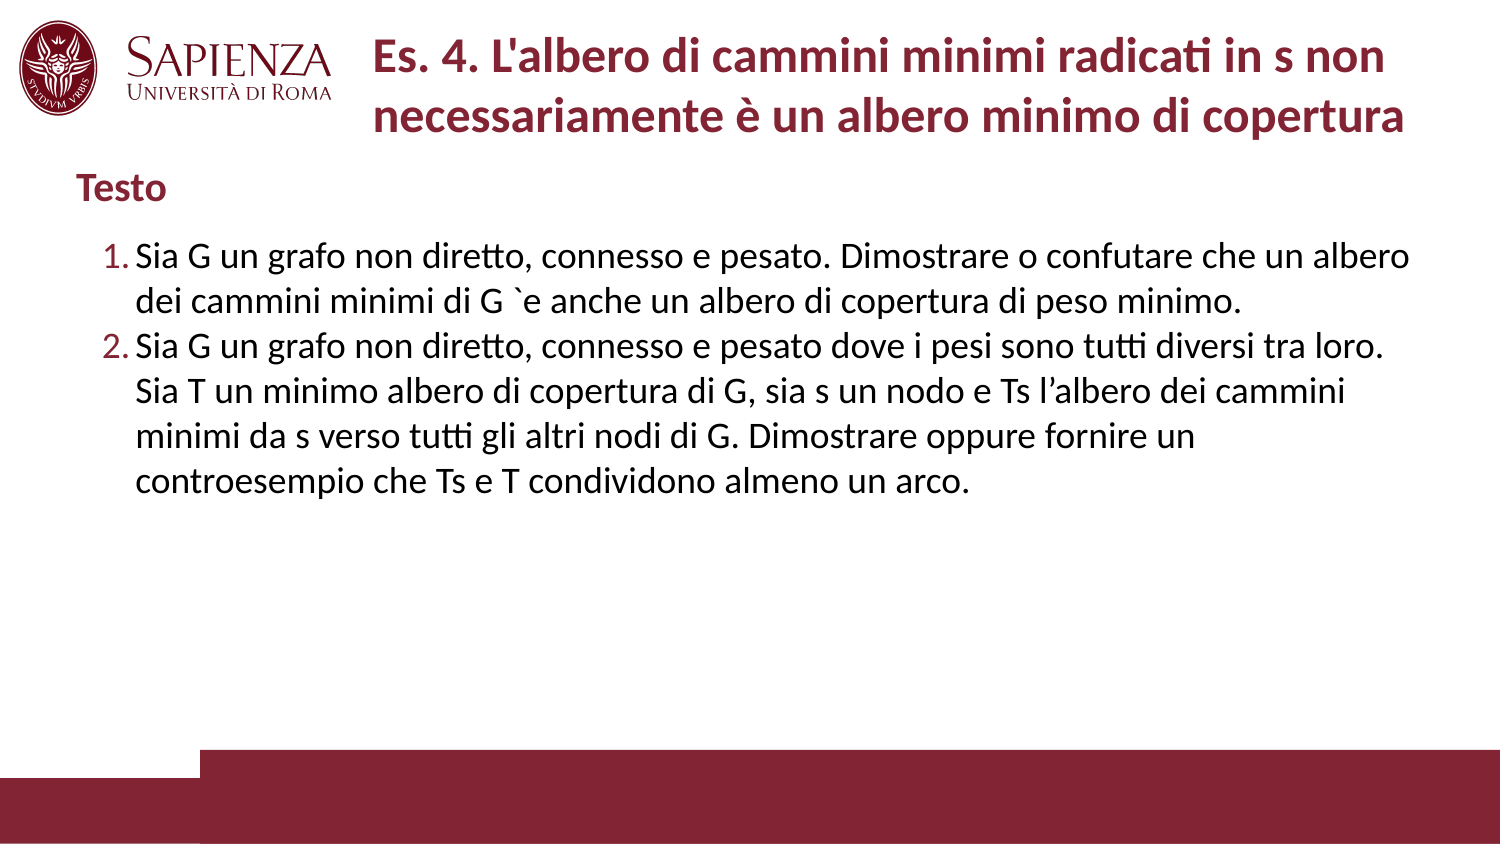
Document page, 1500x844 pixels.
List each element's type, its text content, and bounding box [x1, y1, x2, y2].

picture [17, 14, 333, 117]
title Testo [61, 152, 1434, 224]
title Es. 4. L'albero di cammini minimi radicati in s non necessariamente è un albero minimo di copertura [357, 15, 1434, 152]
list Sia G un grafo non diretto, connesso e pesato. Dimostrare o confutare che un albero dei cammini minimi di G `e anche un albero di copertura di peso minimo. Sia G un grafo non diretto, connesso e pesato dove i pesi sono tutti diversi tra loro. Sia T un minimo albero di copertura di G, sia s un nodo e Ts l’albero dei cammini minimi da s verso tutti gli altri nodi di G. Dimostrare oppure fornire un controesempio che Ts e T condividono almeno un arco. [61, 224, 1434, 741]
